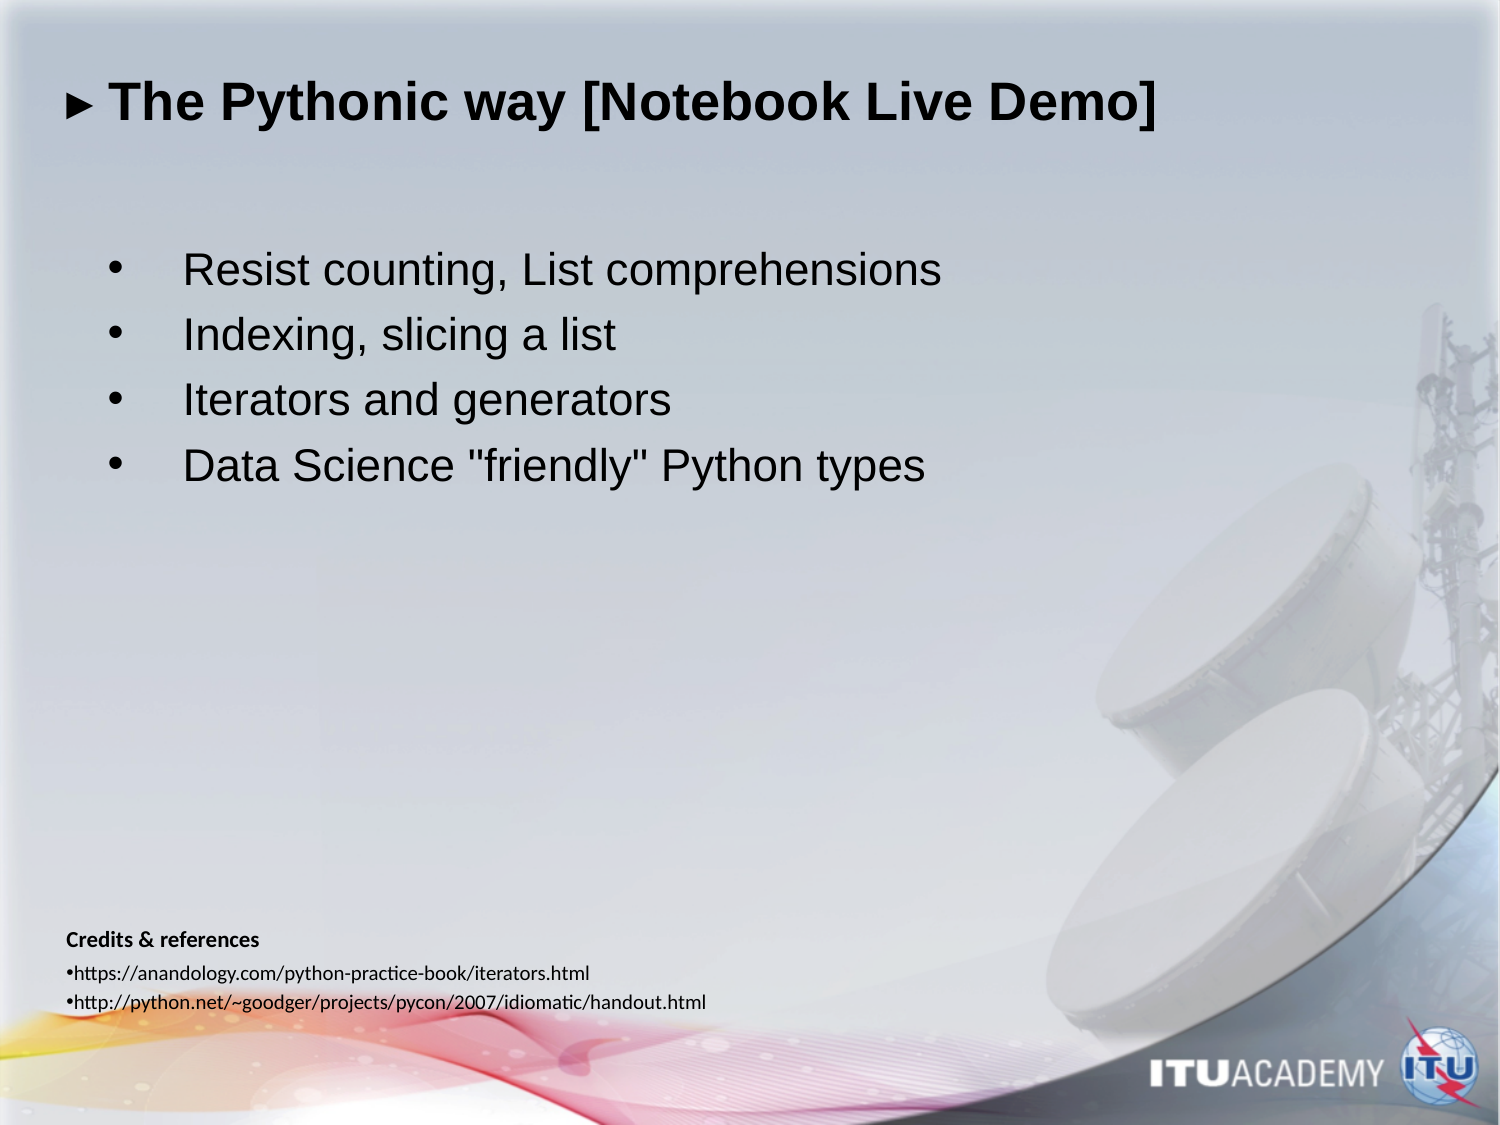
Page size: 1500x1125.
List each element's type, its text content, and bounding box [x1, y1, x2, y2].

list Credits & references [58, 916, 308, 965]
title ▸ The Pythonic way [Notebook Live Demo] [58, 58, 1410, 174]
picture [0, 0, 1500, 1125]
text_box https://anandology.com/python-practice-book/iterators.html http://python.net/~goodger/projects/pycon/2007/idiomatic/handout.html [59, 952, 1093, 1103]
list Resist counting, List comprehensions Indexing, slicing a list Iterators and generators Data Science "friendly" Python types [99, 231, 1342, 776]
